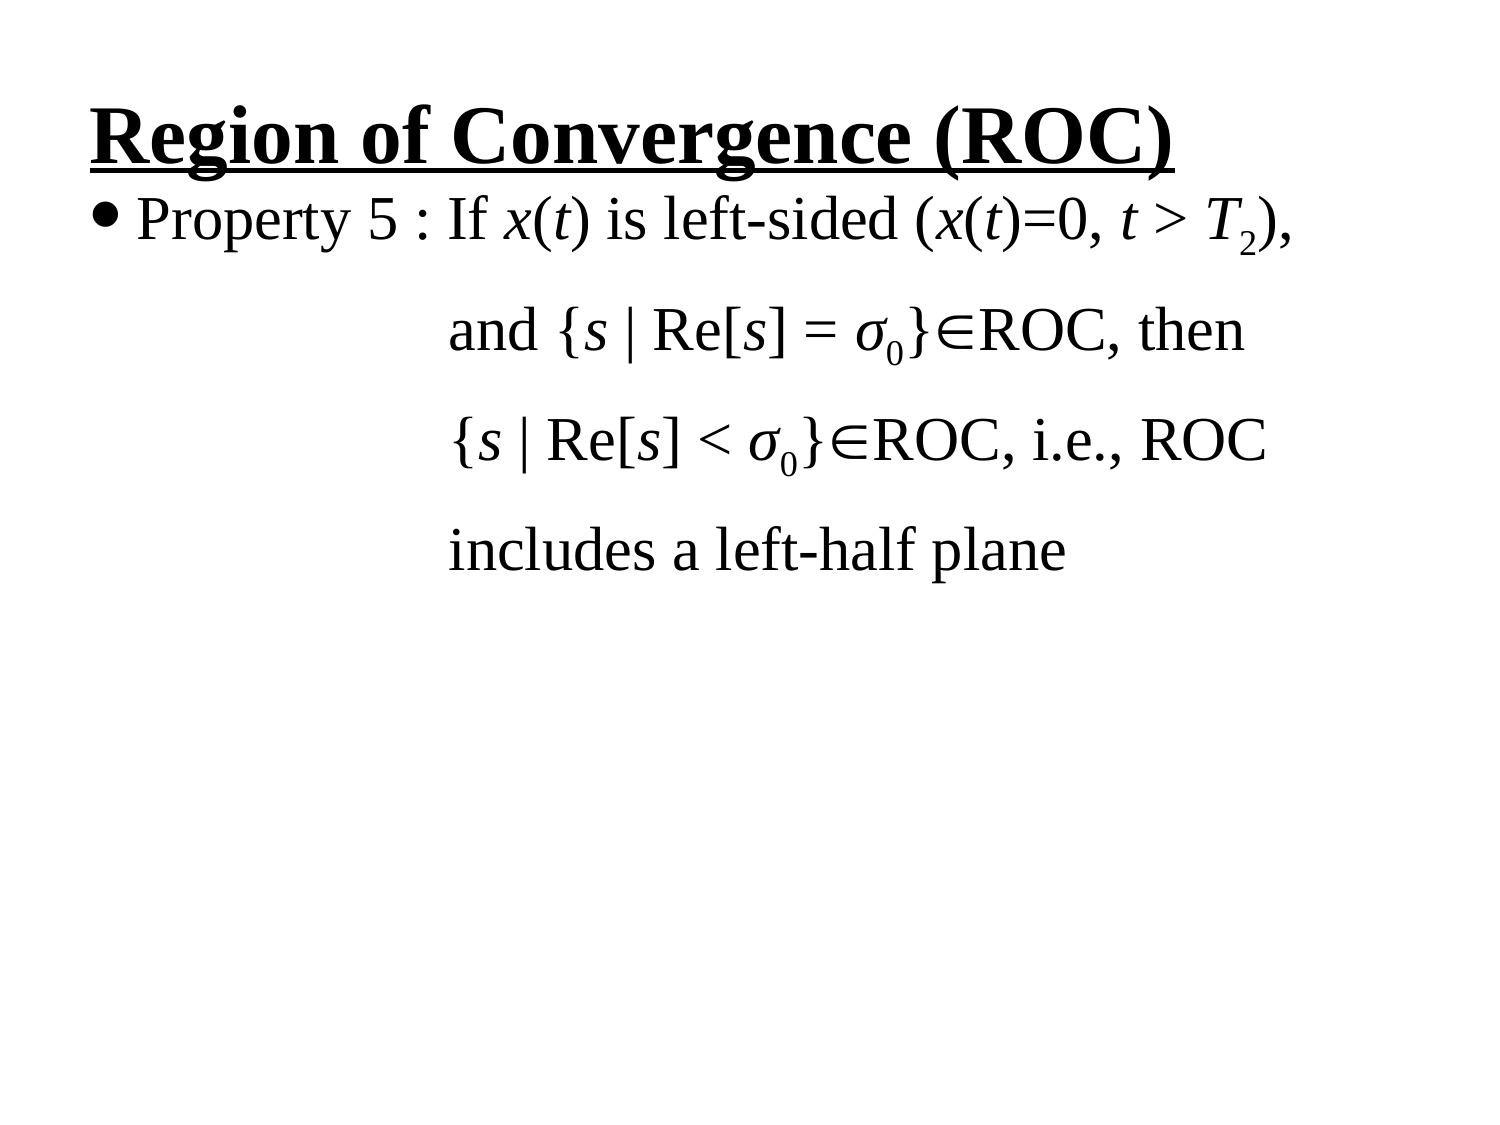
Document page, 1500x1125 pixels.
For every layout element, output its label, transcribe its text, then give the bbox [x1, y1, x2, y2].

text_box Region of Convergence (ROC) [0, 22, 1500, 170]
text_box Property 5 : If x(t) is left-sided (x(t)=0, t > T2), and {s | Re[s] = σ0}ROC, then {s | Re[s] < σ0}ROC, i.e., ROC includes a left-half plane [0, 170, 1500, 591]
